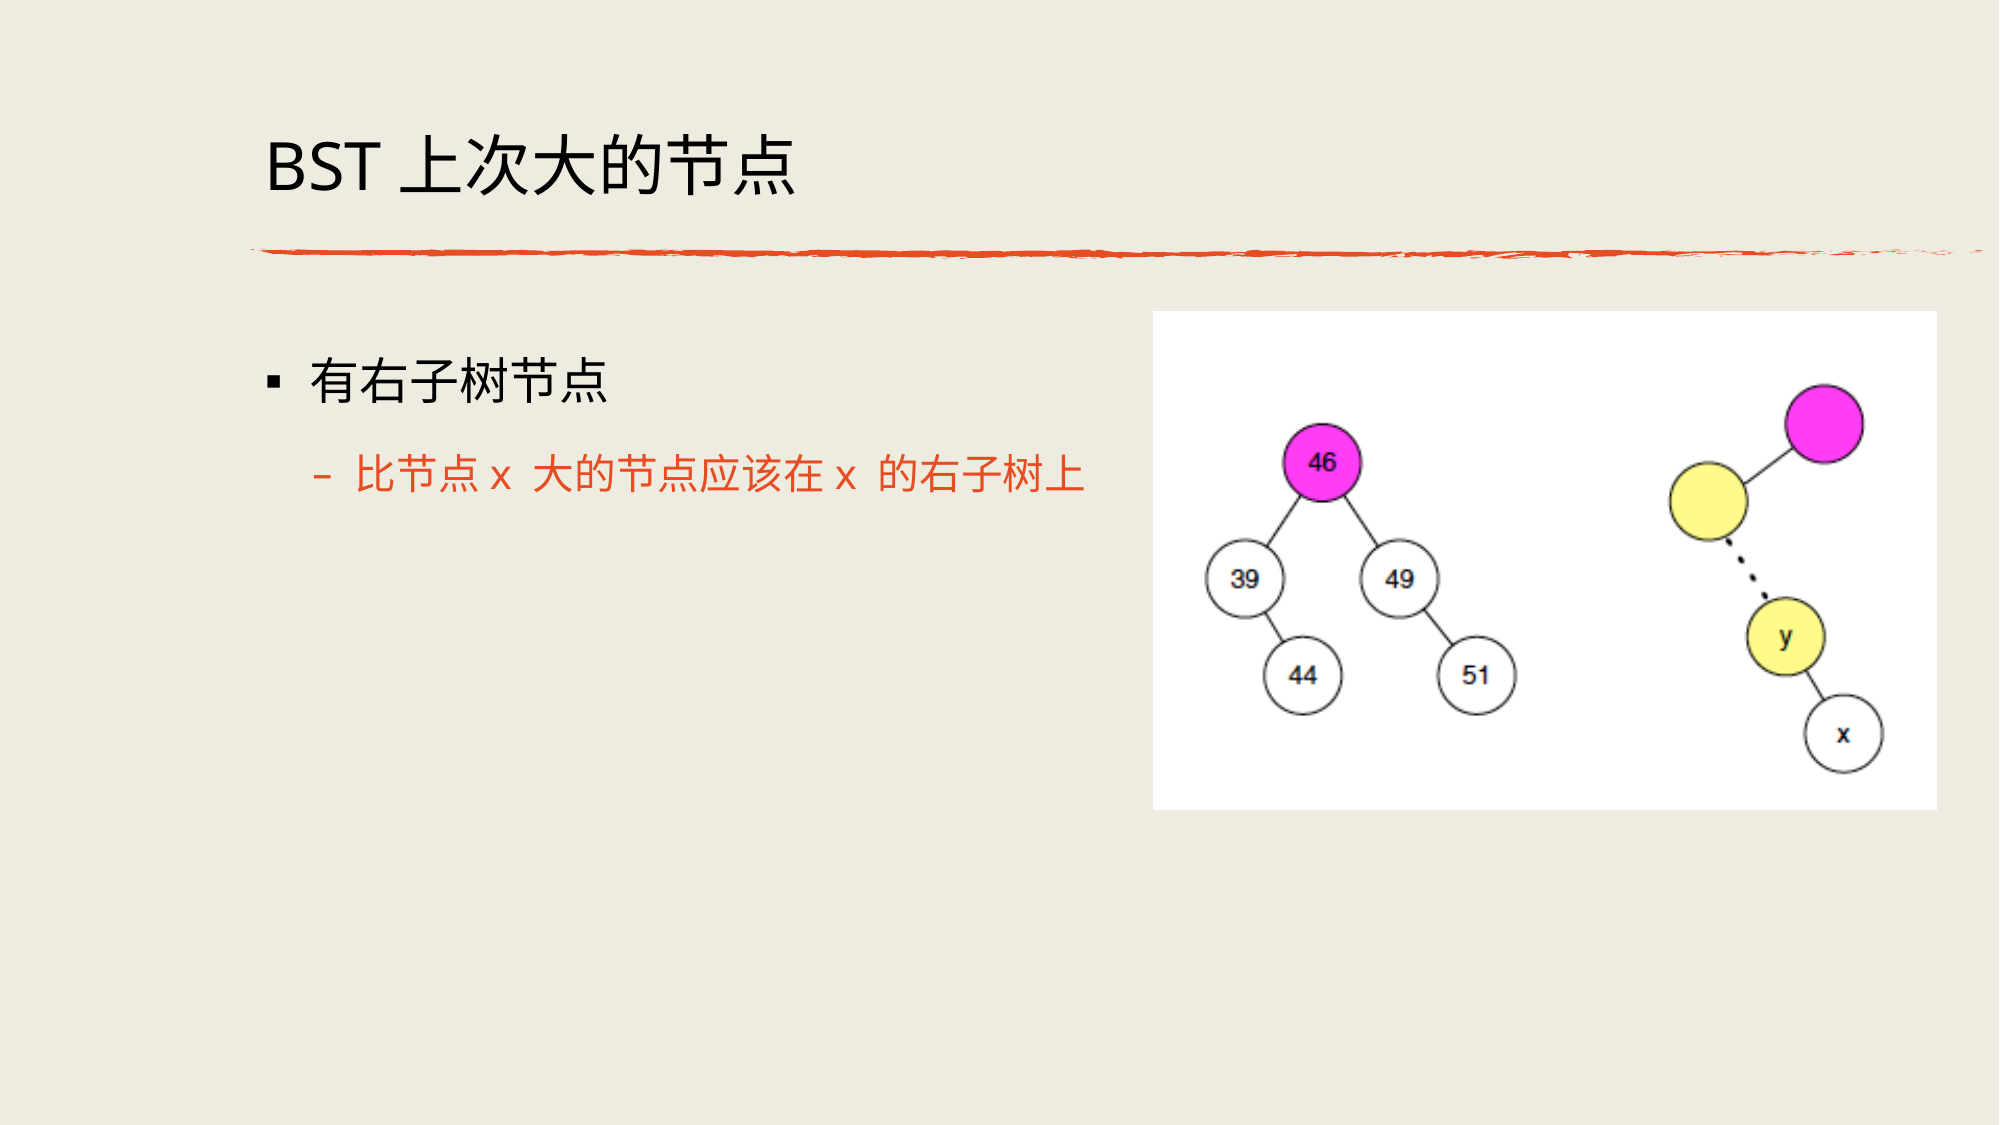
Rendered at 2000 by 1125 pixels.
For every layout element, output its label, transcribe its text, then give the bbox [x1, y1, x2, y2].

title BST上次⼤的节点 [249, 45, 1750, 213]
picture [1153, 311, 1937, 810]
list 有右子树节点 ⽐节点x ⼤的节点应该在x 的右⼦树上 [249, 312, 1154, 1013]
